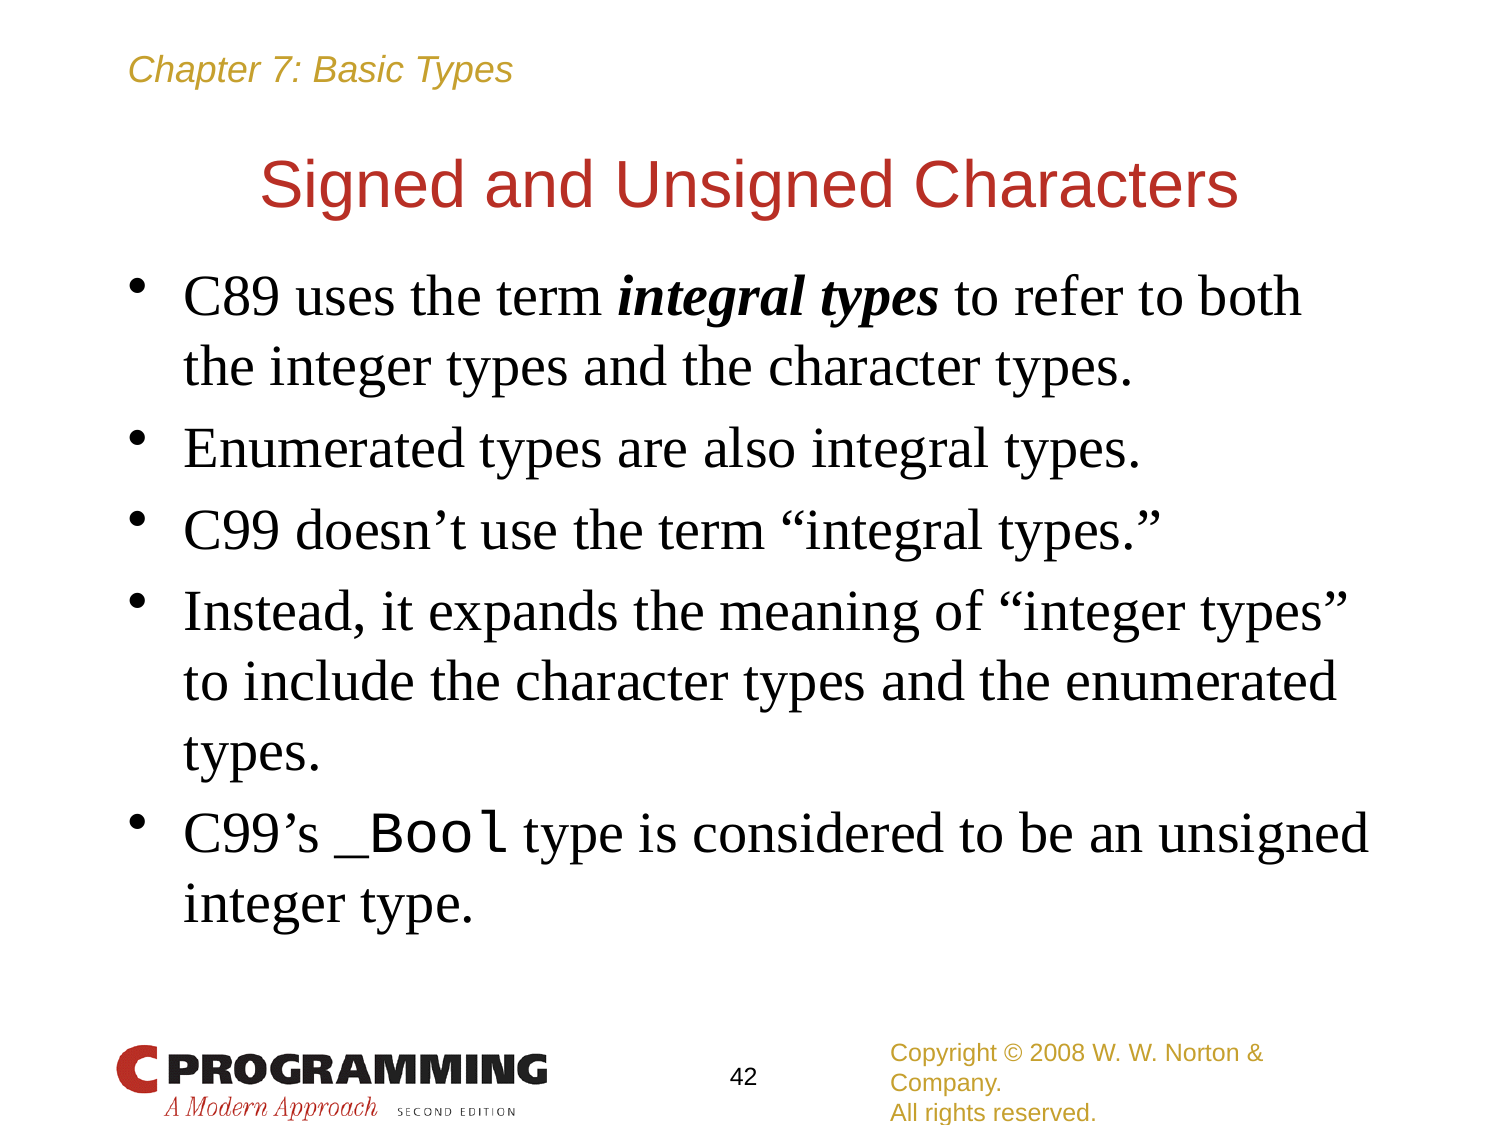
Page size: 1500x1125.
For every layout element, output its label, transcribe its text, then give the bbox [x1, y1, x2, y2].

slide_number 42 [687, 1049, 801, 1101]
picture [112, 1041, 550, 1123]
footer Copyright © 2008 W. W. Norton & Company. All rights reserved. [874, 1043, 1388, 1119]
title Signed and Unsigned Characters [112, 125, 1388, 238]
list C89 uses the term integral types to refer to both the integer types and the character types. Enumerated types are also integral types. C99 doesn’t use the term “integral types.” Instead, it expands the meaning of “integer types” to include the character types and the enumerated types. C99’s _Bool type is considered to be an unsigned integer type. [112, 249, 1388, 1038]
